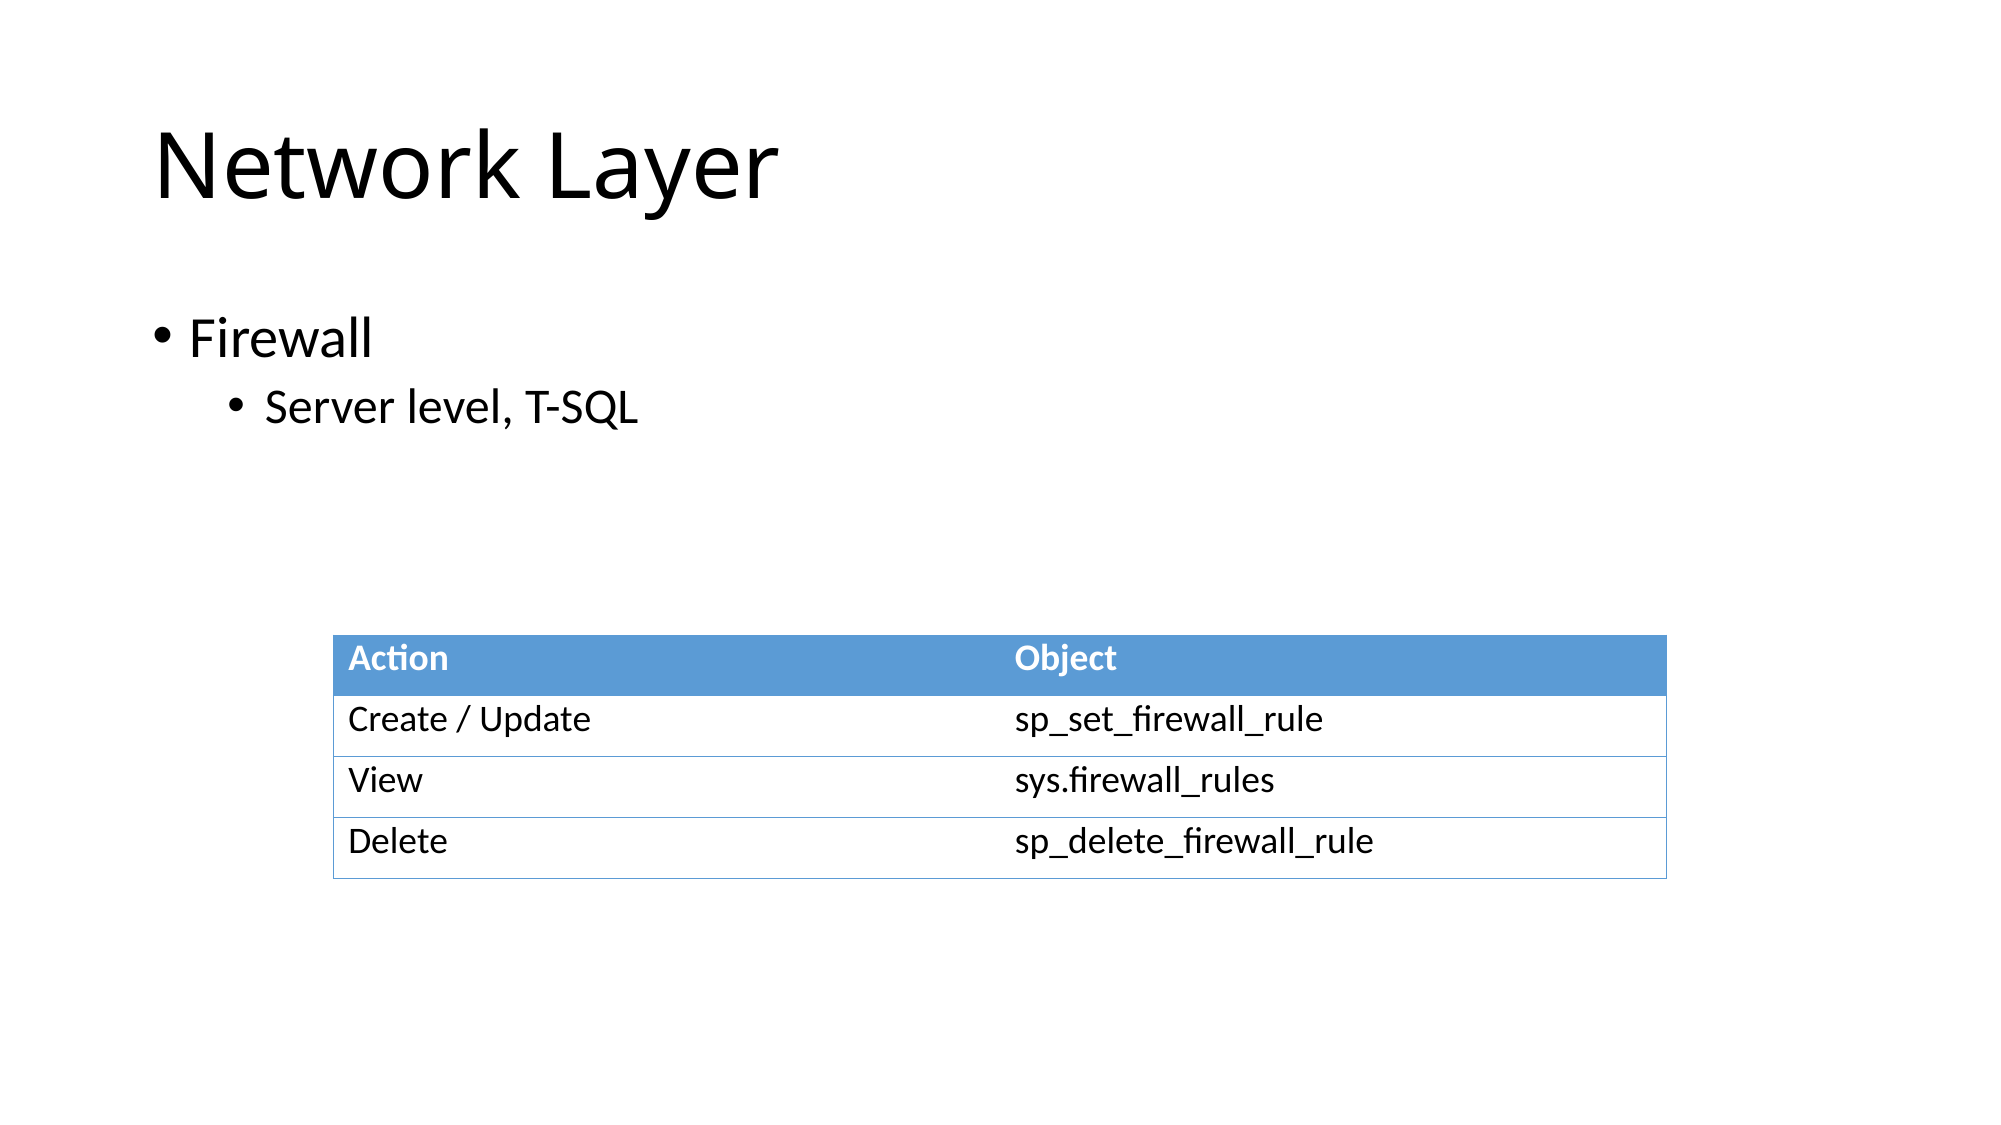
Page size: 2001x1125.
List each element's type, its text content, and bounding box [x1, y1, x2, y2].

table_cell Create / Update [334, 696, 1000, 756]
table_header Action [334, 636, 1000, 695]
table_cell View [334, 757, 1000, 817]
table_header Object [1000, 636, 1666, 695]
title Network Layer [137, 59, 1863, 278]
table_cell Delete [334, 818, 1000, 878]
table_cell sp_set_firewall_rule [1000, 696, 1666, 756]
table_cell sp_delete_firewall_rule [1000, 818, 1666, 878]
table_cell sys.firewall_rules [1000, 757, 1666, 817]
list Firewall Server level, T-SQL [137, 299, 1863, 1014]
